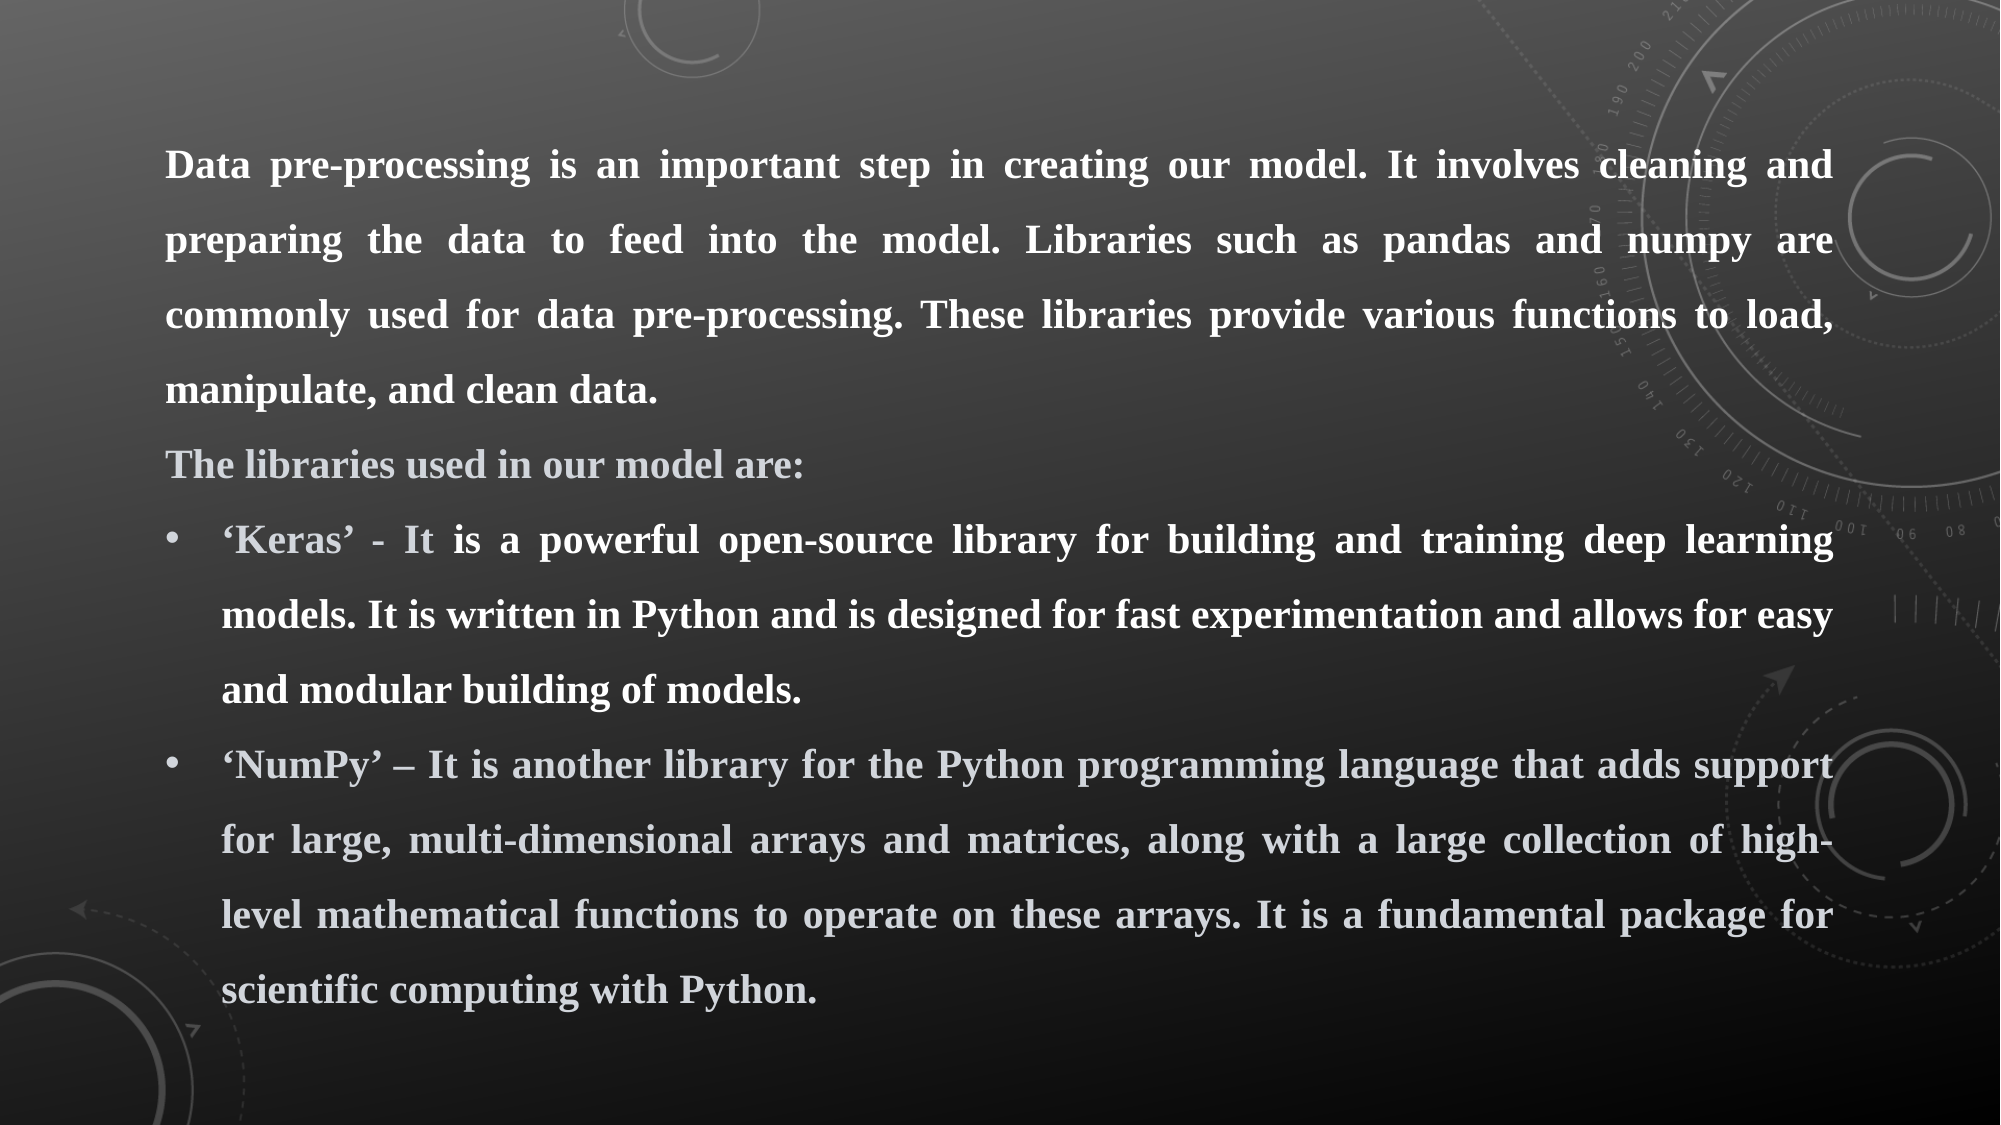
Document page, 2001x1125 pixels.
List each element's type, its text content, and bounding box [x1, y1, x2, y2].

text_box Data pre-processing is an important step in creating our model. It involves cleaning and preparing the data to feed into the model. Libraries such as pandas and numpy are commonly used for data pre-processing. These libraries provide various functions to load, manipulate, and clean data. The libraries used in our model are: ‘Keras’ - It is a powerful open-source library for building and training deep learning models. It is written in Python and is designed for fast experimentation and allows for easy and modular building of models. ‘NumPy’ – It is another library for the Python programming language that adds support for large, multi-dimensional arrays and matrices, along with a large collection of high-level mathematical functions to operate on these arrays. It is a fundamental package for scientific computing with Python. [150, 104, 1850, 1020]
picture [0, 0, 2000, 1125]
